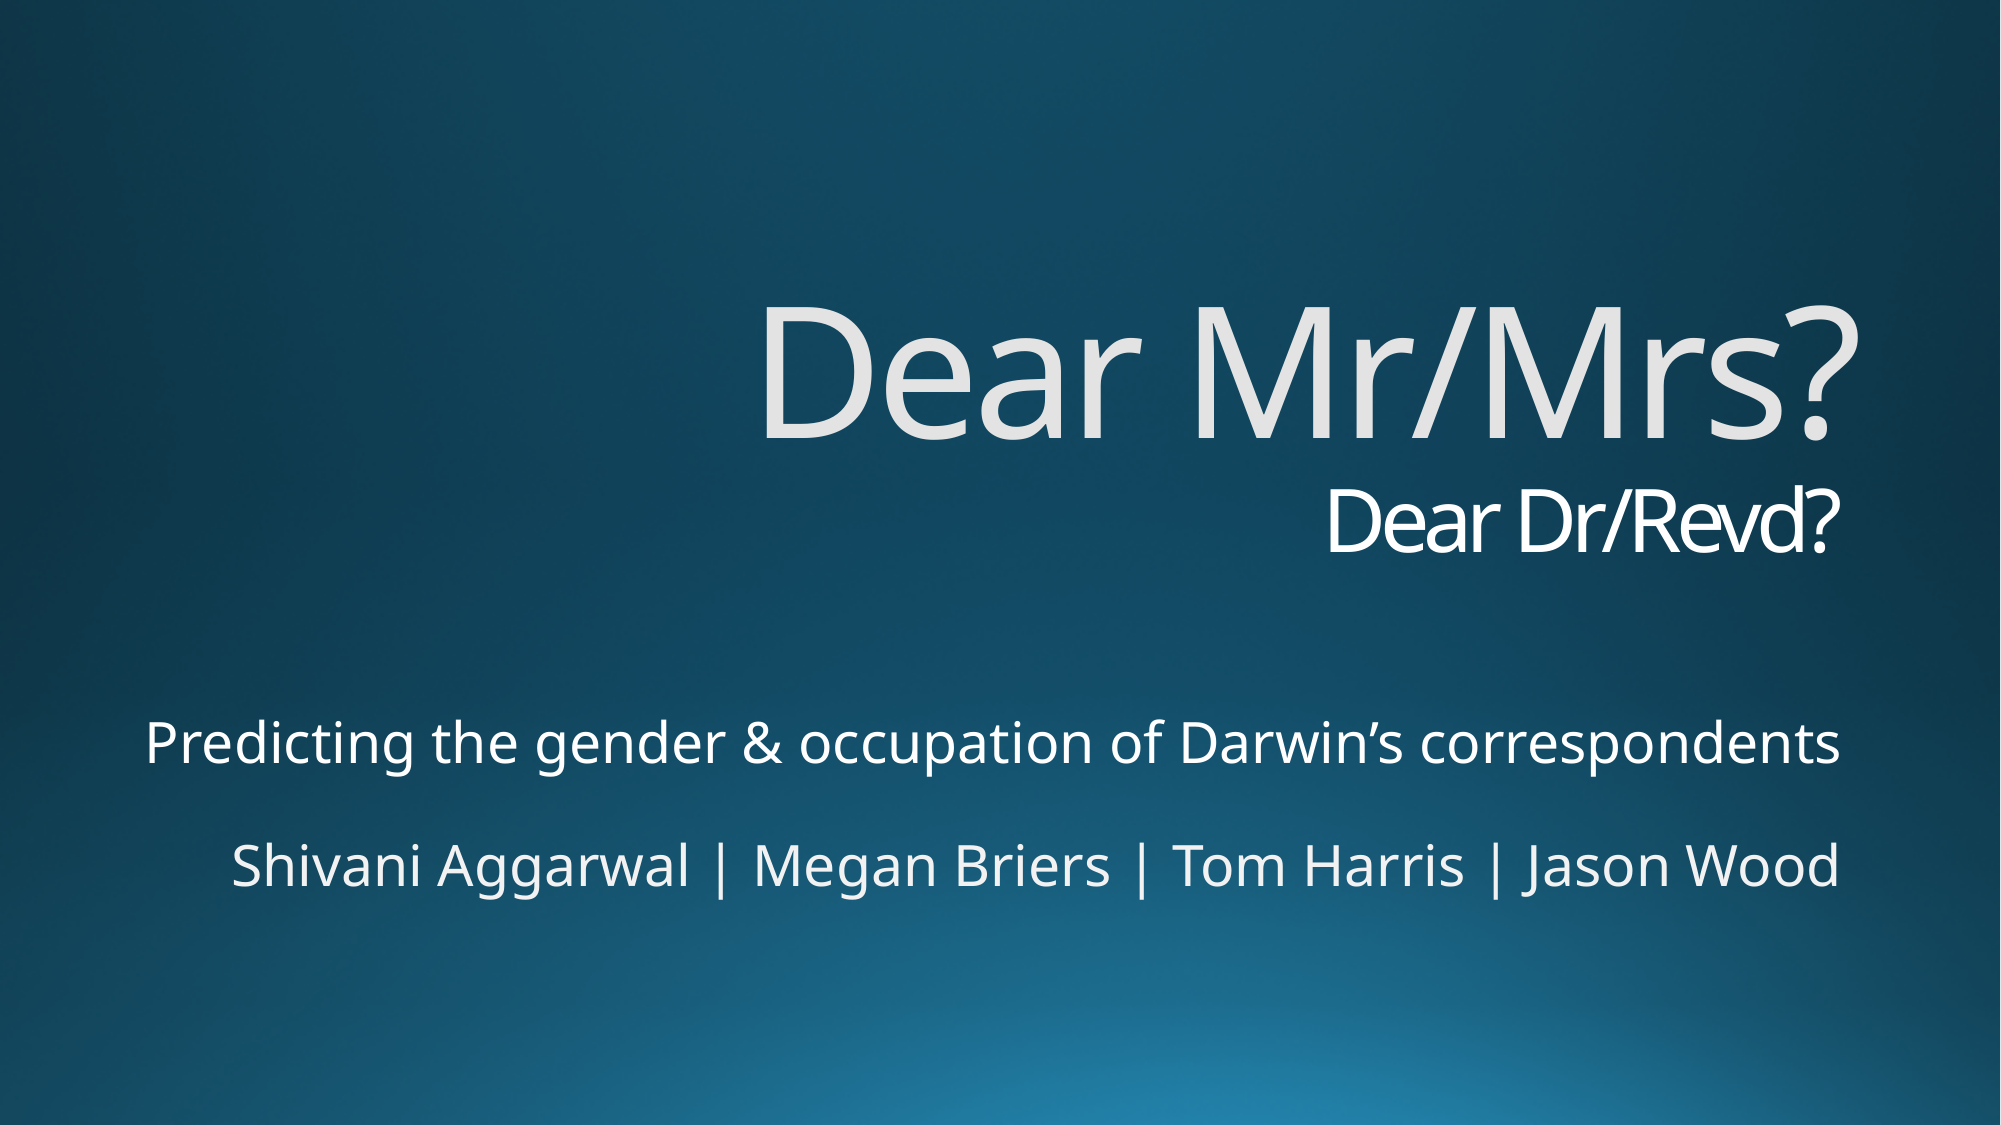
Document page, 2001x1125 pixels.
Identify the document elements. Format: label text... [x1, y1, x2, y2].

title Dear Dr/Revd? [357, 469, 1858, 686]
text_box Dear Mr/Mrs? [378, 272, 1879, 491]
subtitle Predicting the gender & occupation of Darwin’s correspondents Shivani Aggarwal | Megan Briers | Tom Harris | Jason Wood [102, 686, 1858, 985]
picture [0, 0, 2001, 1125]
